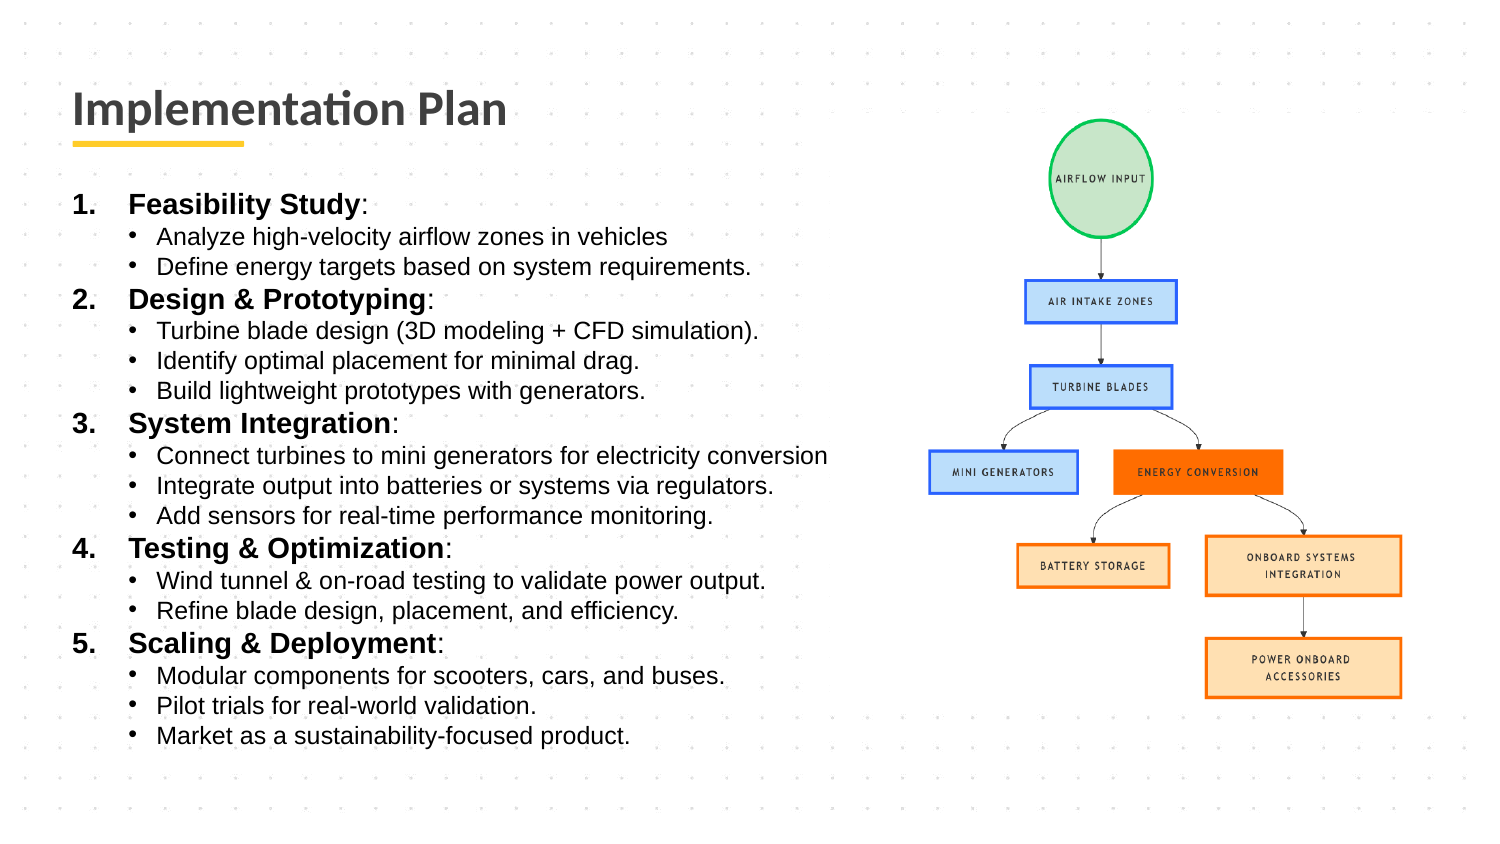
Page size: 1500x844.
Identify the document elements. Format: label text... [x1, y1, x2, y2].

list Feasibility Study: Analyze high-velocity airflow zones in vehicles Define energy targets based on system requirements. Design & Prototyping: Turbine blade design (3D modeling + CFD simulation). Identify optimal placement for minimal drag. Build lightweight prototypes with generators. System Integration: Connect turbines to mini generators for electricity conversion. Integrate output into batteries or systems via regulators. Add sensors for real-time performance monitoring. Testing & Optimization: Wind tunnel & on-road testing to validate power output. Refine blade design, placement, and efficiency. Scaling & Deployment: Modular components for scooters, cars, and buses. Pilot trials for real-world validation. Market as a sustainability-focused product. [57, 177, 856, 792]
title Implementation Plan [57, 0, 1458, 145]
picture [7, 6, 1500, 838]
